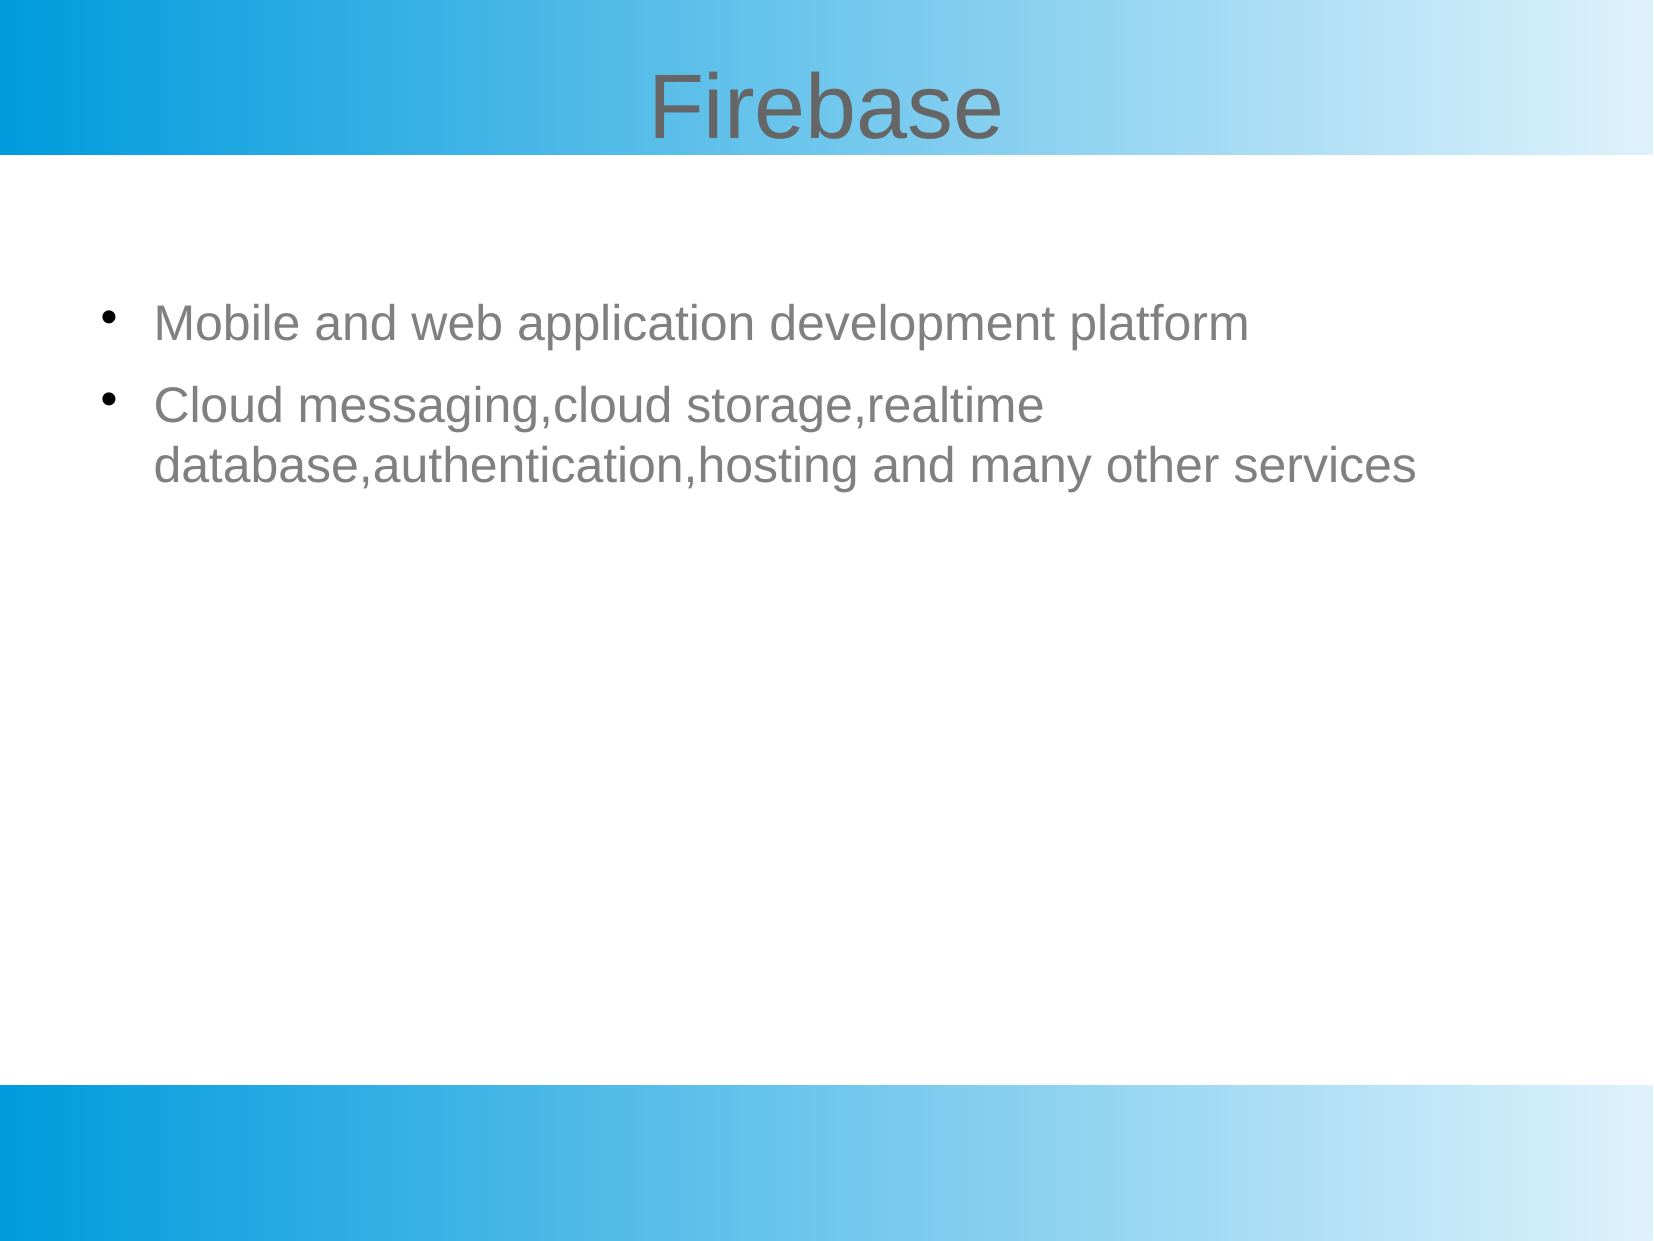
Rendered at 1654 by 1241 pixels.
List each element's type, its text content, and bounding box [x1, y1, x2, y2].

text_box Firebase [82, 49, 1571, 154]
text_box Mobile and web application development platform Cloud messaging,cloud storage,realtime database,authentication,hosting and many other services [82, 290, 1571, 1010]
